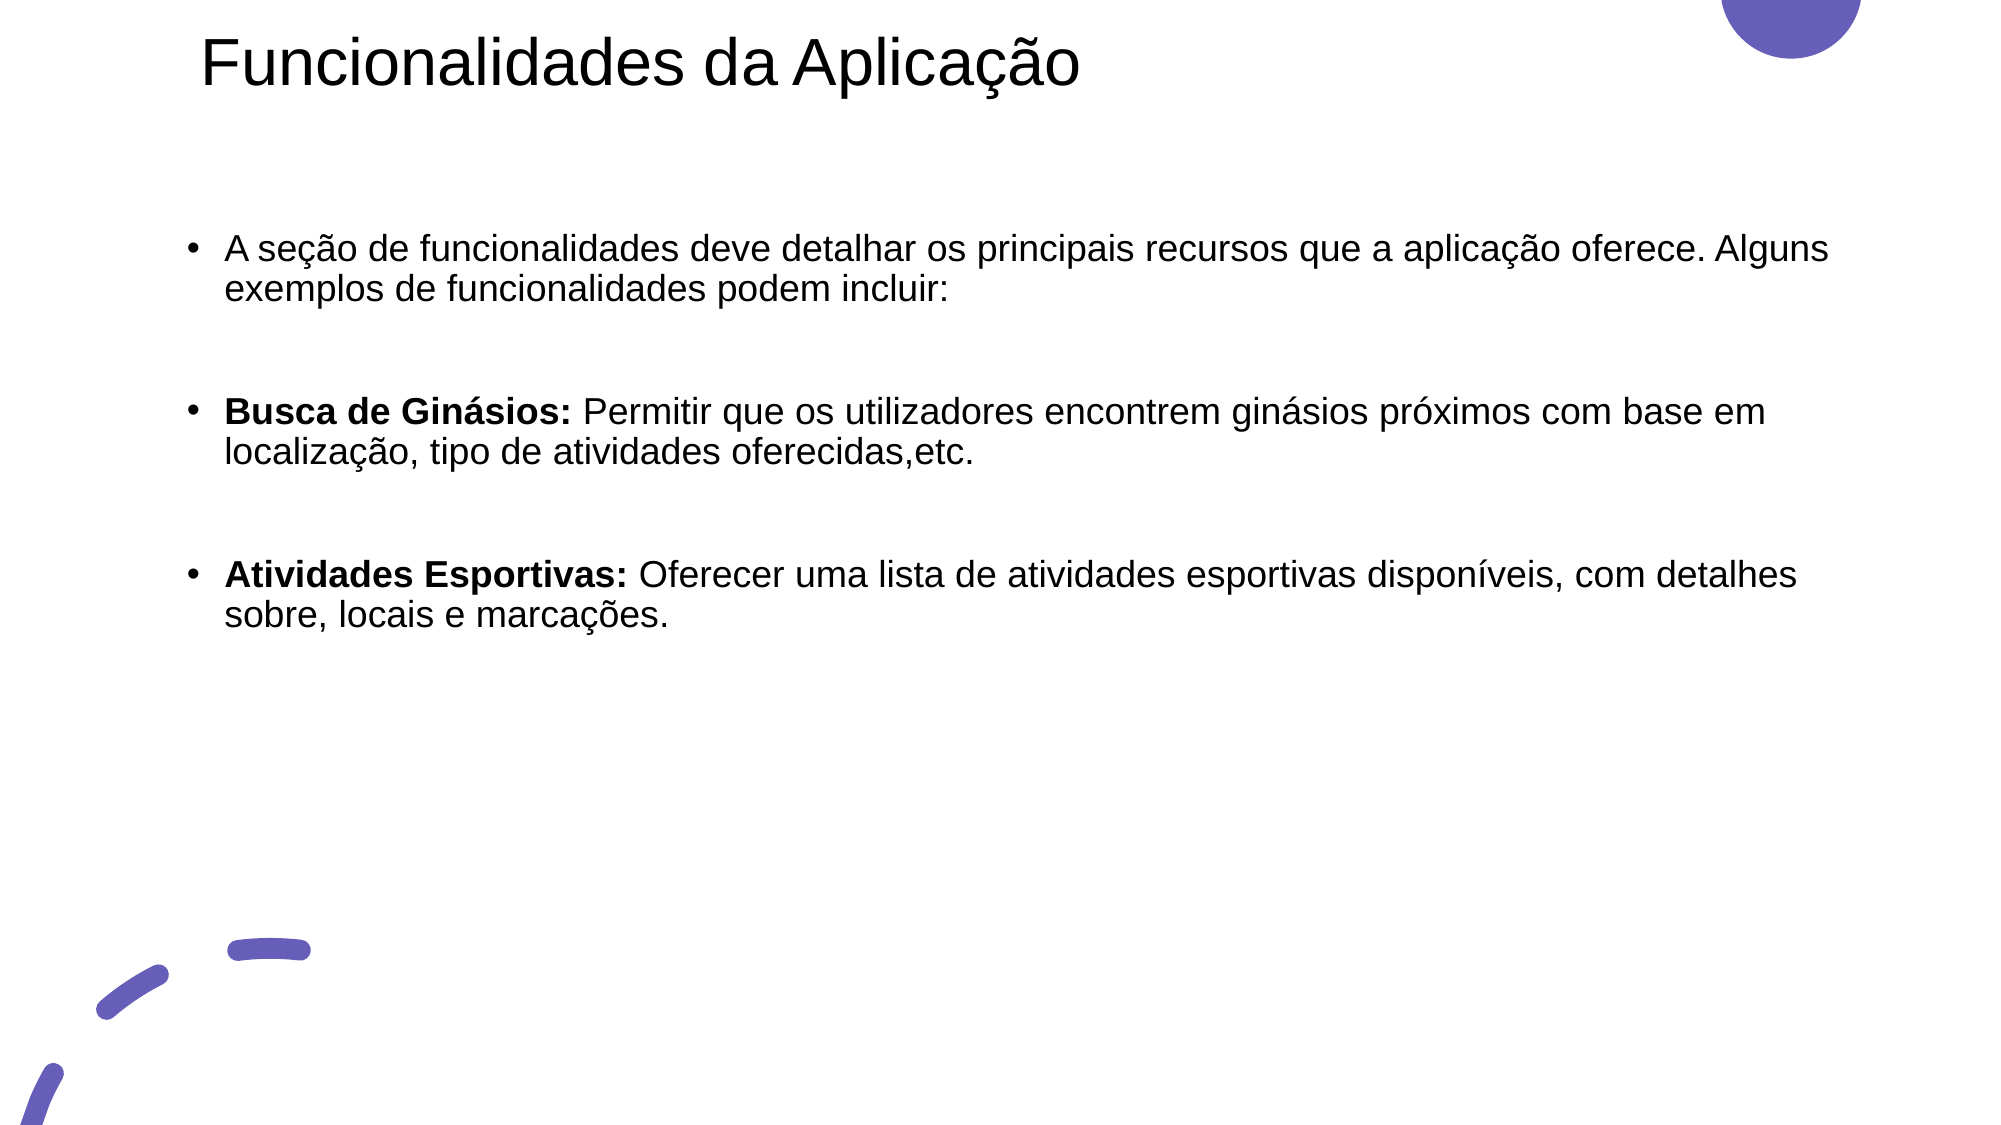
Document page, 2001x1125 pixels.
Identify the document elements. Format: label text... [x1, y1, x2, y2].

title Funcionalidades da Aplicação [185, 0, 1911, 173]
list A seção de funcionalidades deve detalhar os principais recursos que a aplicação oferece. Alguns exemplos de funcionalidades podem incluir: Busca de Ginásios: Permitir que os utilizadores encontrem ginásios próximos com base em localização, tipo de atividades oferecidas,etc. Atividades Esportivas: Oferecer uma lista de atividades esportivas disponíveis, com detalhes sobre, locais e marcações. [171, 155, 1897, 970]
